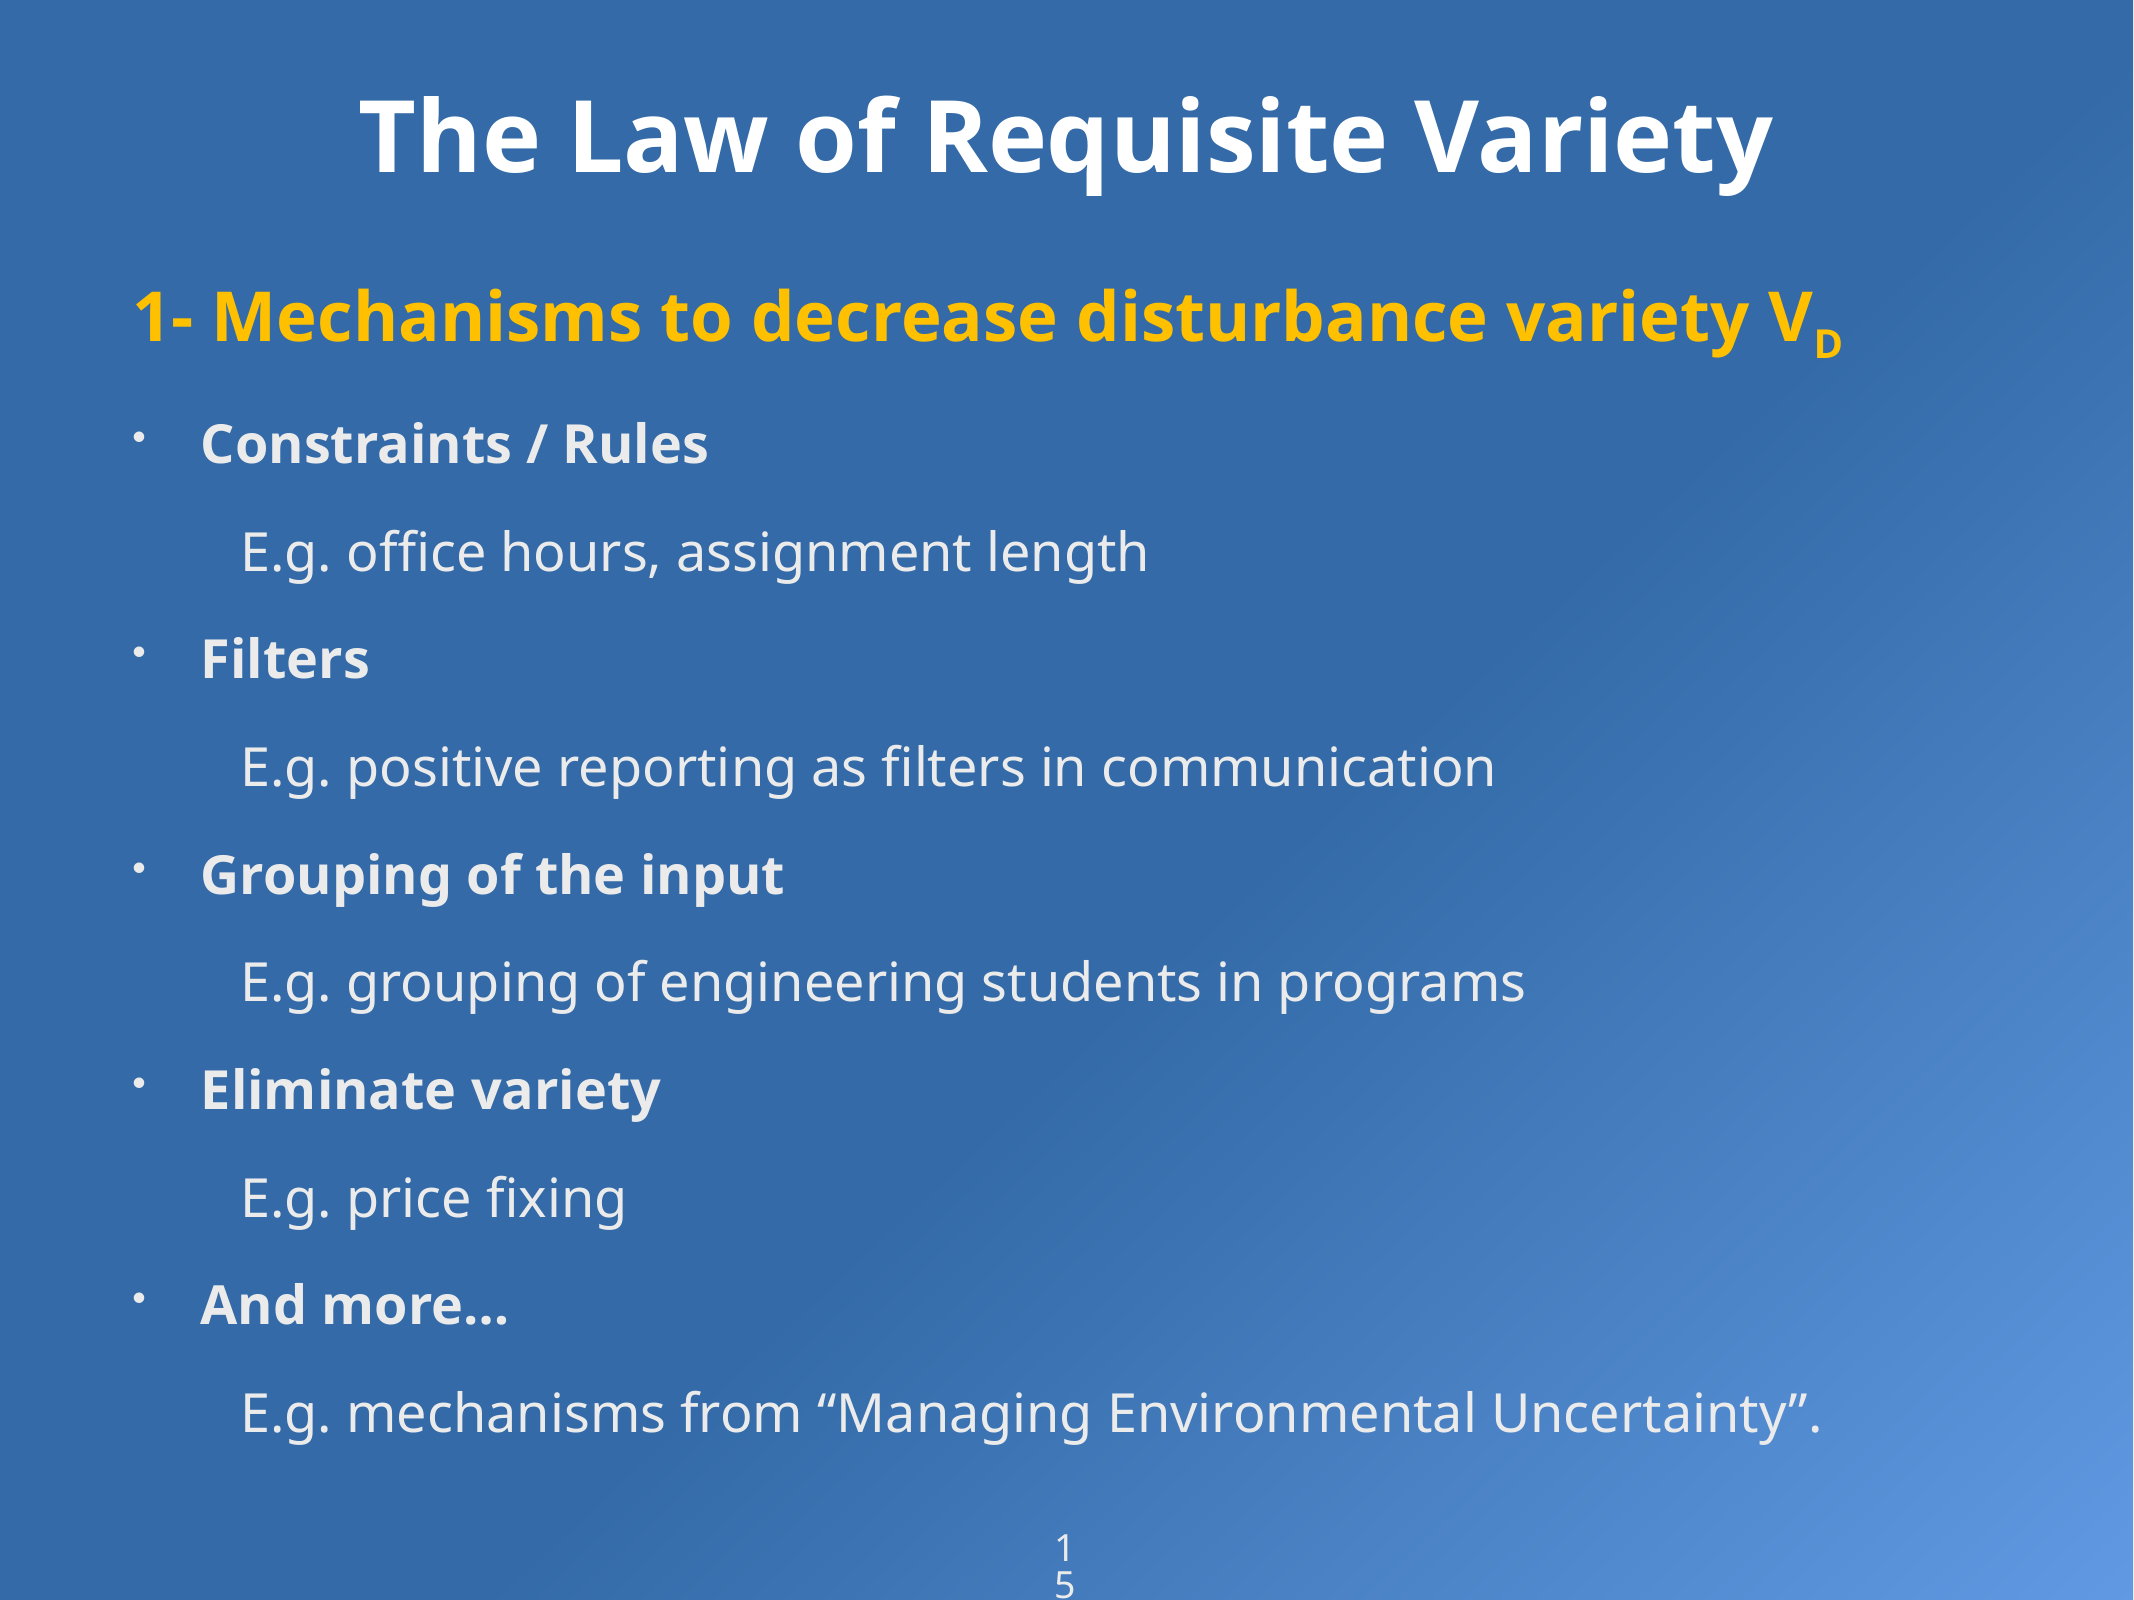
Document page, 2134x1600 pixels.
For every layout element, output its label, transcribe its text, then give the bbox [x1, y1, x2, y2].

list 1- Mechanisms to decrease disturbance variety VD Constraints / Rules E.g. office hours, assignment length Filters E.g. positive reporting as filters in communication Grouping of the input E.g. grouping of engineering students in programs Eliminate variety E.g. price fixing And more… E.g. mechanisms from “Managing Environmental Uncertainty”. [123, 244, 2008, 1463]
title The Law of Requisite Variety [124, 19, 2009, 246]
slide_number 15 [1045, 1517, 1086, 1581]
